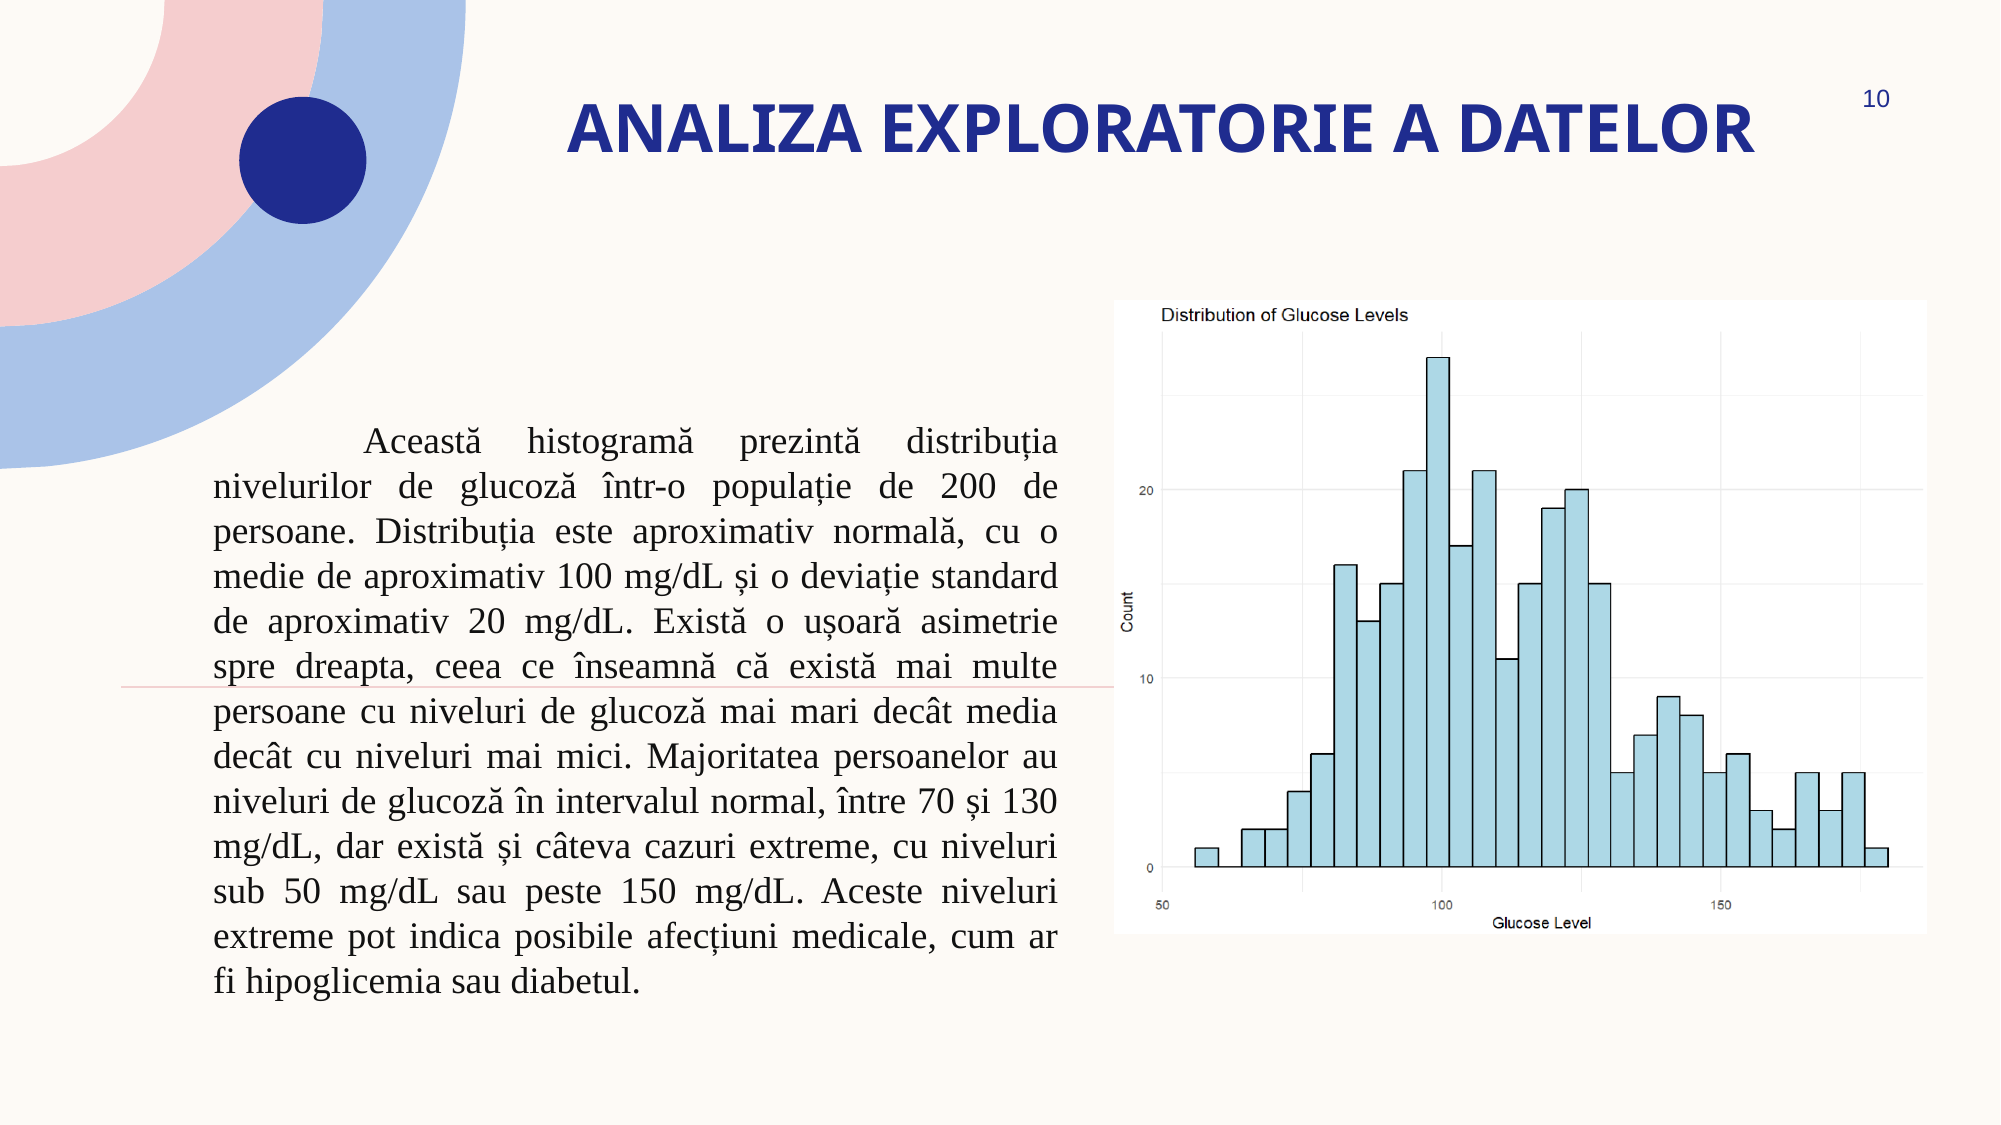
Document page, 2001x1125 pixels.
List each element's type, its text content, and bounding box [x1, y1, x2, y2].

text_box Această histogramă prezintă distribuția nivelurilor de glucoză într-o populație de 200 de persoane. Distribuția este aproximativ normală, cu o medie de aproximativ 100 mg/dL și o deviație standard de aproximativ 20 mg/dL. Există o ușoară asimetrie spre dreapta, ceea ce înseamnă că există mai multe persoane cu niveluri de glucoză mai mari decât media decât cu niveluri mai mici. Majoritatea persoanelor au niveluri de glucoză în intervalul normal, între 70 și 130 mg/dL, dar există și câteva cazuri extreme, cu niveluri sub 50 mg/dL sau peste 150 mg/dL. Aceste niveluri extreme pot indica posibile afecțiuni medicale, cum ar fi hipoglicemia sau diabetul. [198, 409, 1075, 1009]
title Analiza Exploratorie a datelor [286, 78, 2000, 205]
slide_number 10 [1795, 75, 1958, 120]
picture [1114, 300, 1927, 934]
